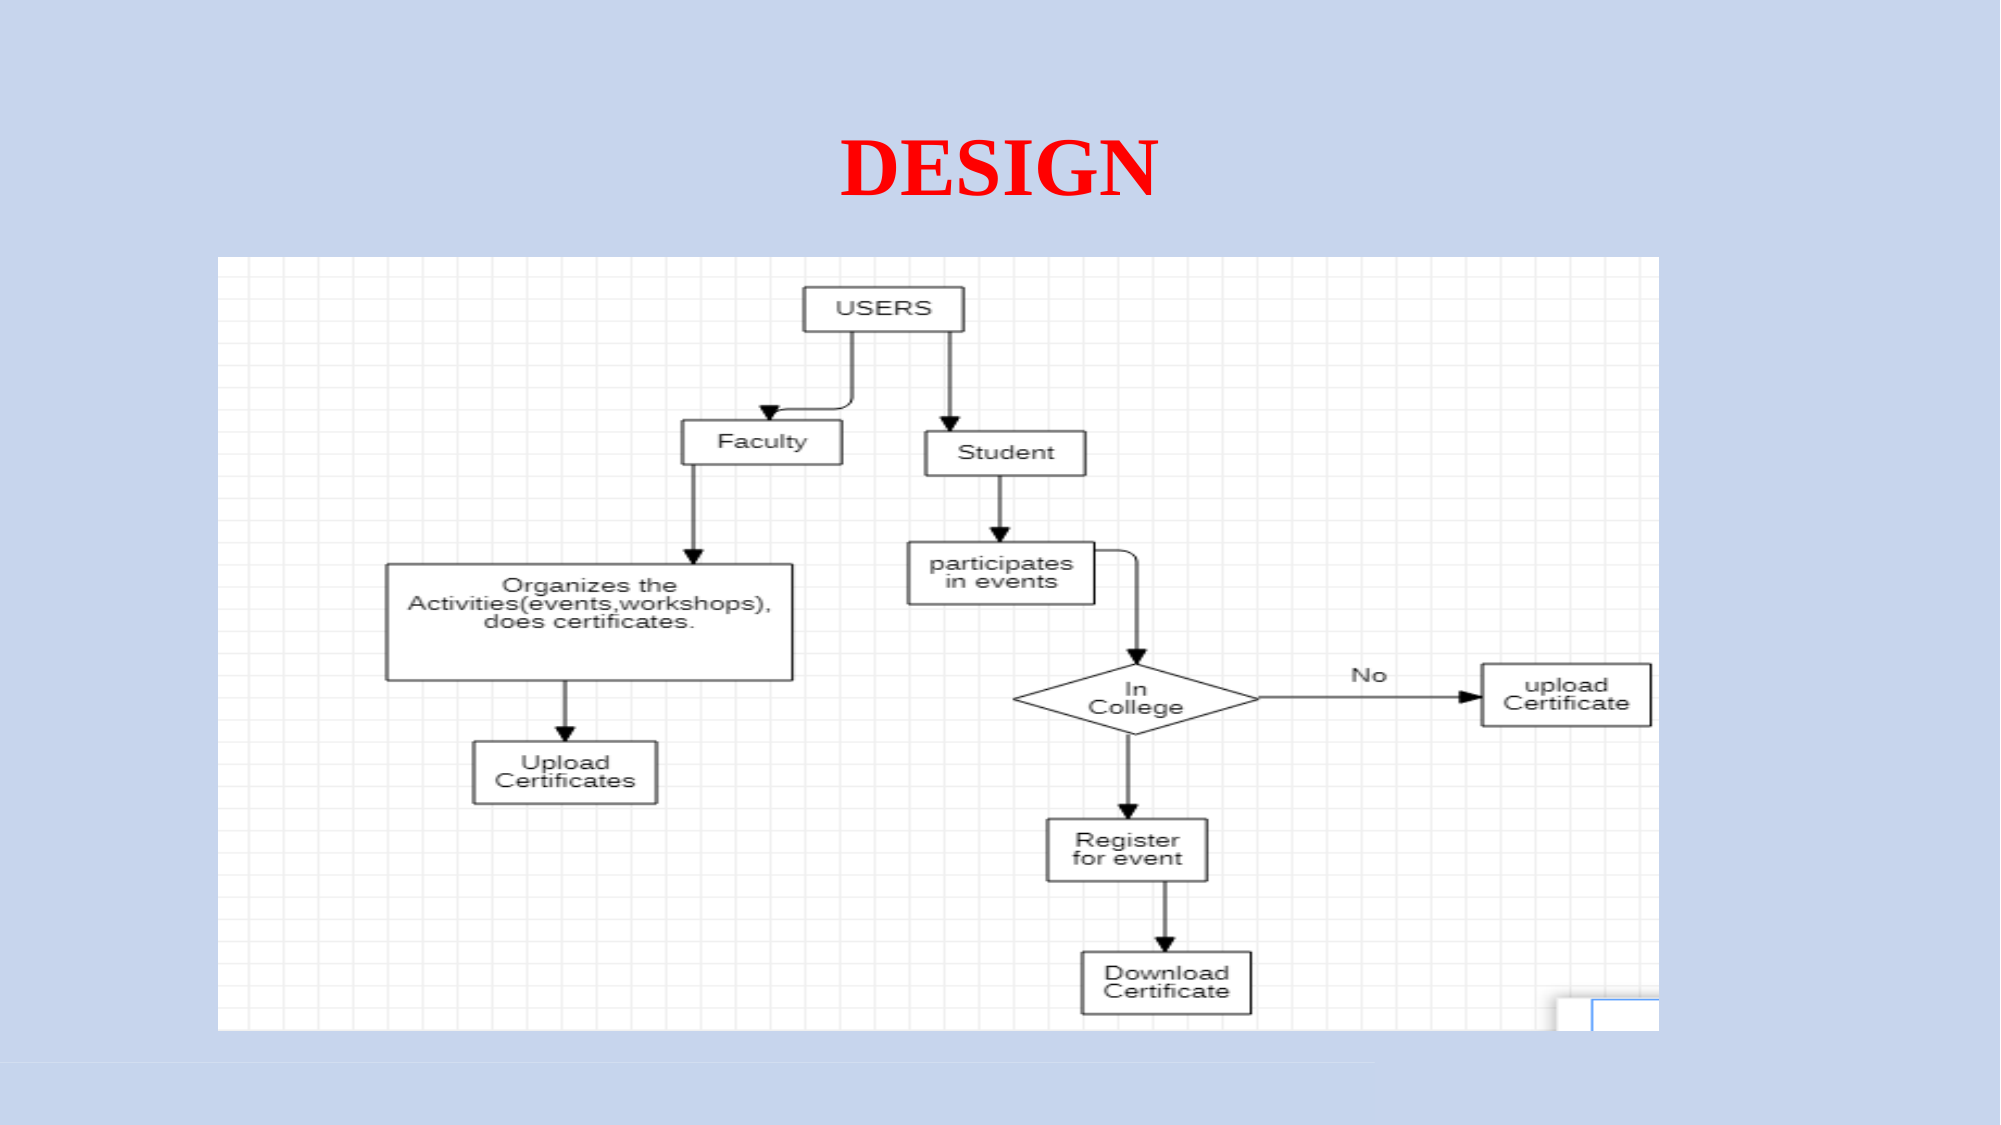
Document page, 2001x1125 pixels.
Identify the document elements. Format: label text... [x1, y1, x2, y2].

title DESIGN [137, 59, 1863, 278]
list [218, 257, 1659, 1031]
